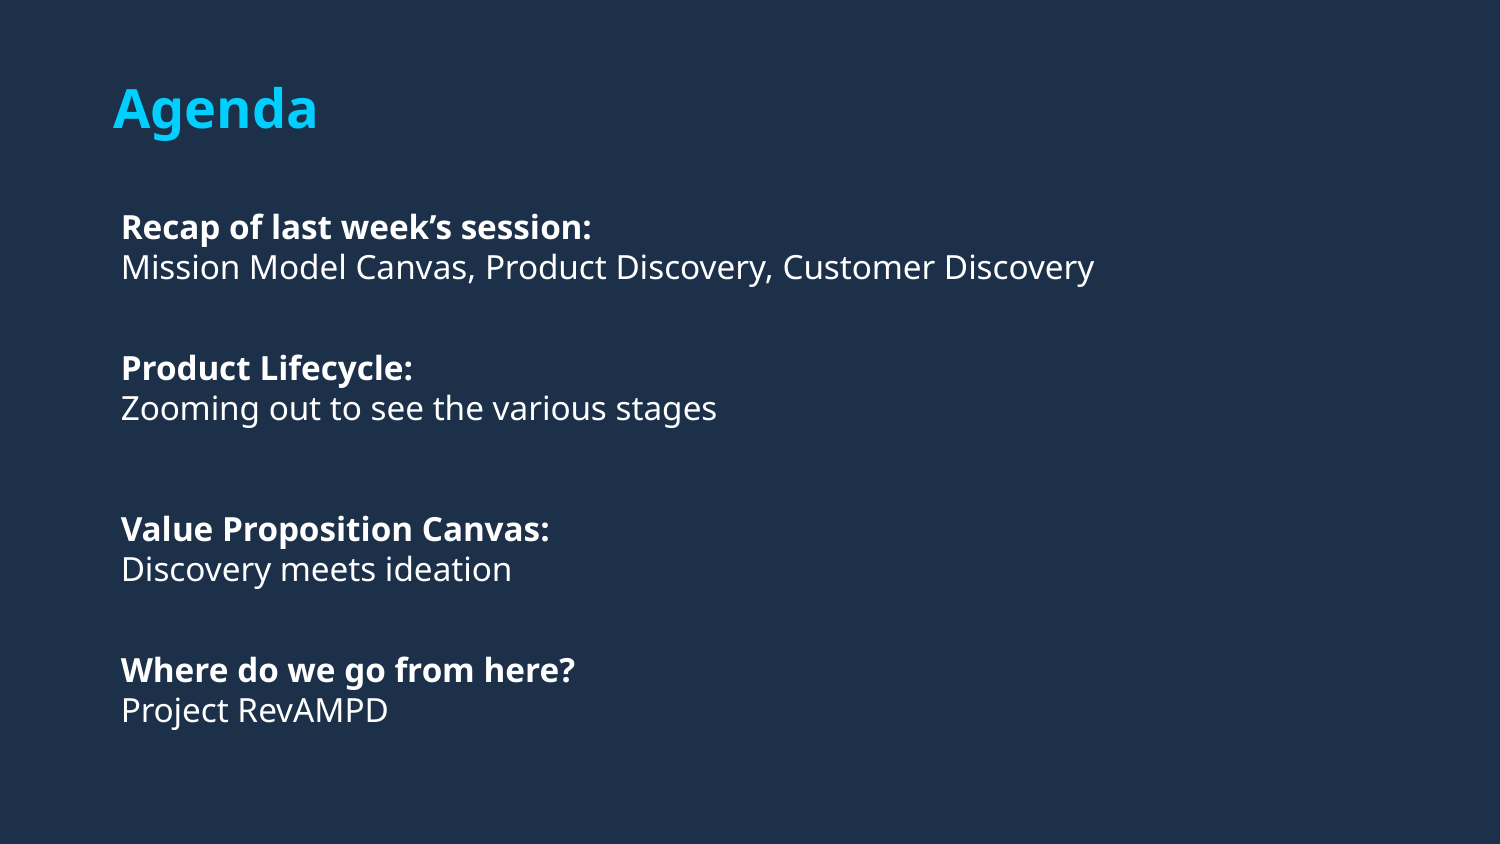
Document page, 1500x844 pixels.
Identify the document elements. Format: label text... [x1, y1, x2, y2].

title Agenda [98, 59, 1310, 160]
text_box Recap of last week’s session: Mission Model Canvas, Product Discovery, Customer Discovery Product Lifecycle: Zooming out to see the various stages Value Proposition Canvas: Discovery meets ideation Where do we go from here? Project RevAMPD [105, 191, 1235, 786]
